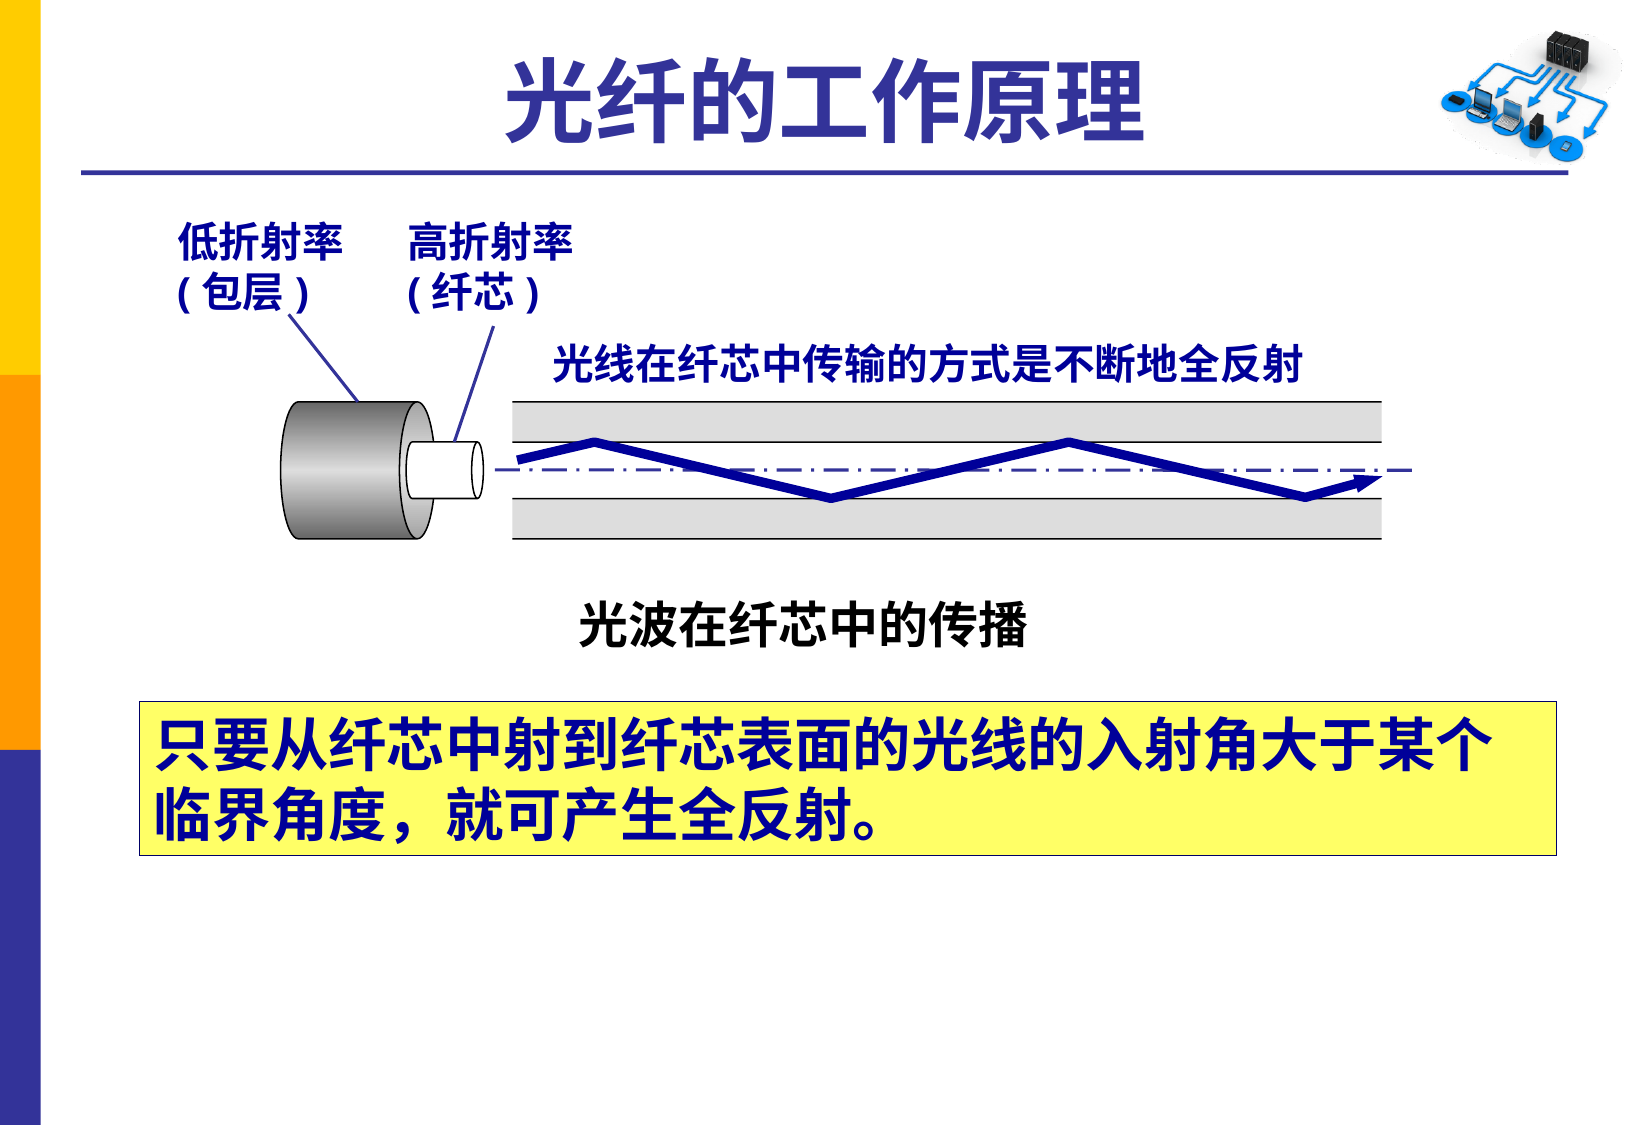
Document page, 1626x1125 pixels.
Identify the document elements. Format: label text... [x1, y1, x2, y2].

text_box 只要从纤芯中射到纤芯表面的光线的入射角大于某个临界角度，就可产生全反射。 [139, 701, 1557, 856]
text_box 光波在纤芯中的传播 [351, 586, 1255, 661]
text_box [160, 207, 1416, 539]
picture [1438, 30, 1624, 165]
title 光纤的工作原理 [81, 30, 1569, 161]
